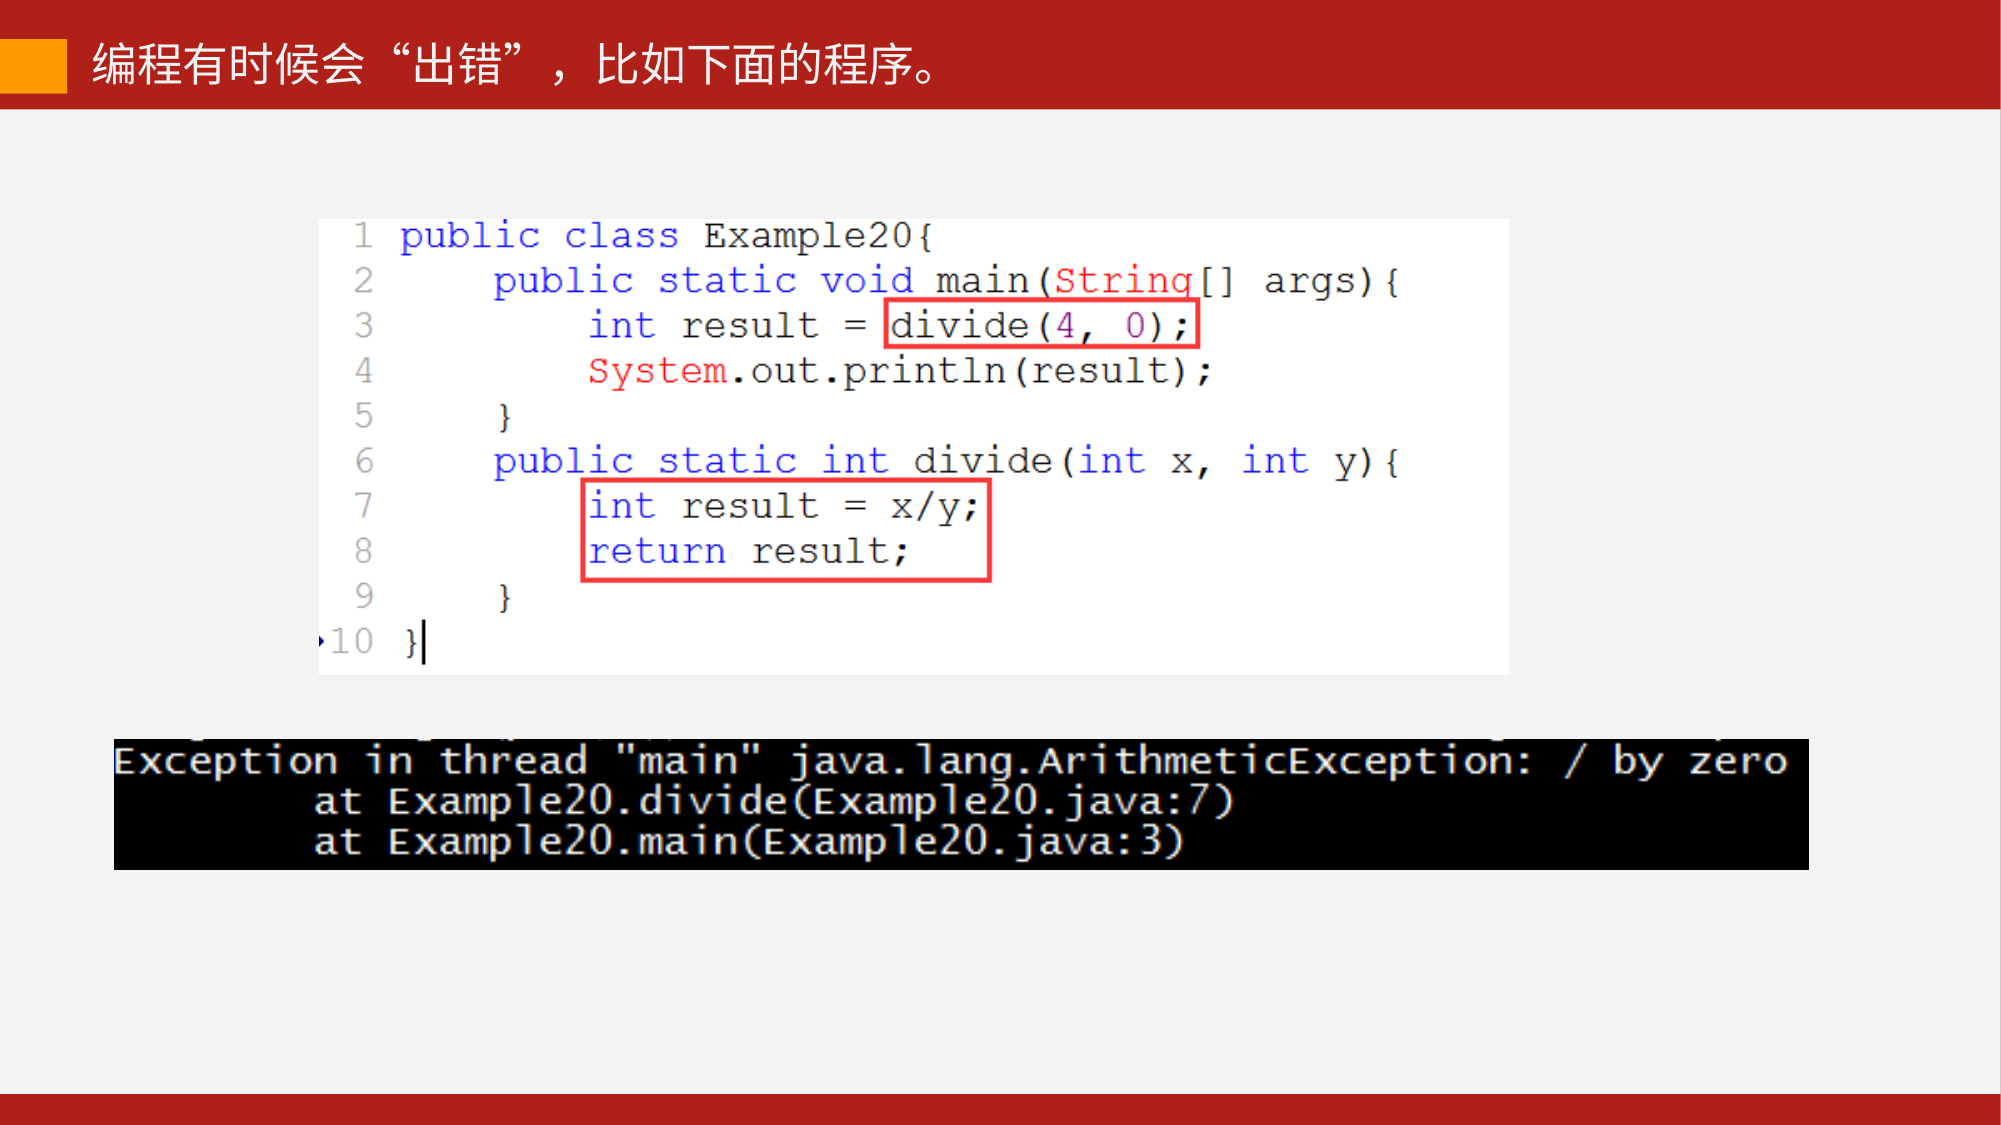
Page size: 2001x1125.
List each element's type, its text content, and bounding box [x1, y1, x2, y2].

text_box [0, 109, 2001, 1094]
text_box [0, 39, 68, 94]
picture [318, 219, 1509, 675]
picture [114, 739, 1809, 870]
text_box 编程有时候会“出错”，比如下面的程序。 [76, 28, 976, 99]
